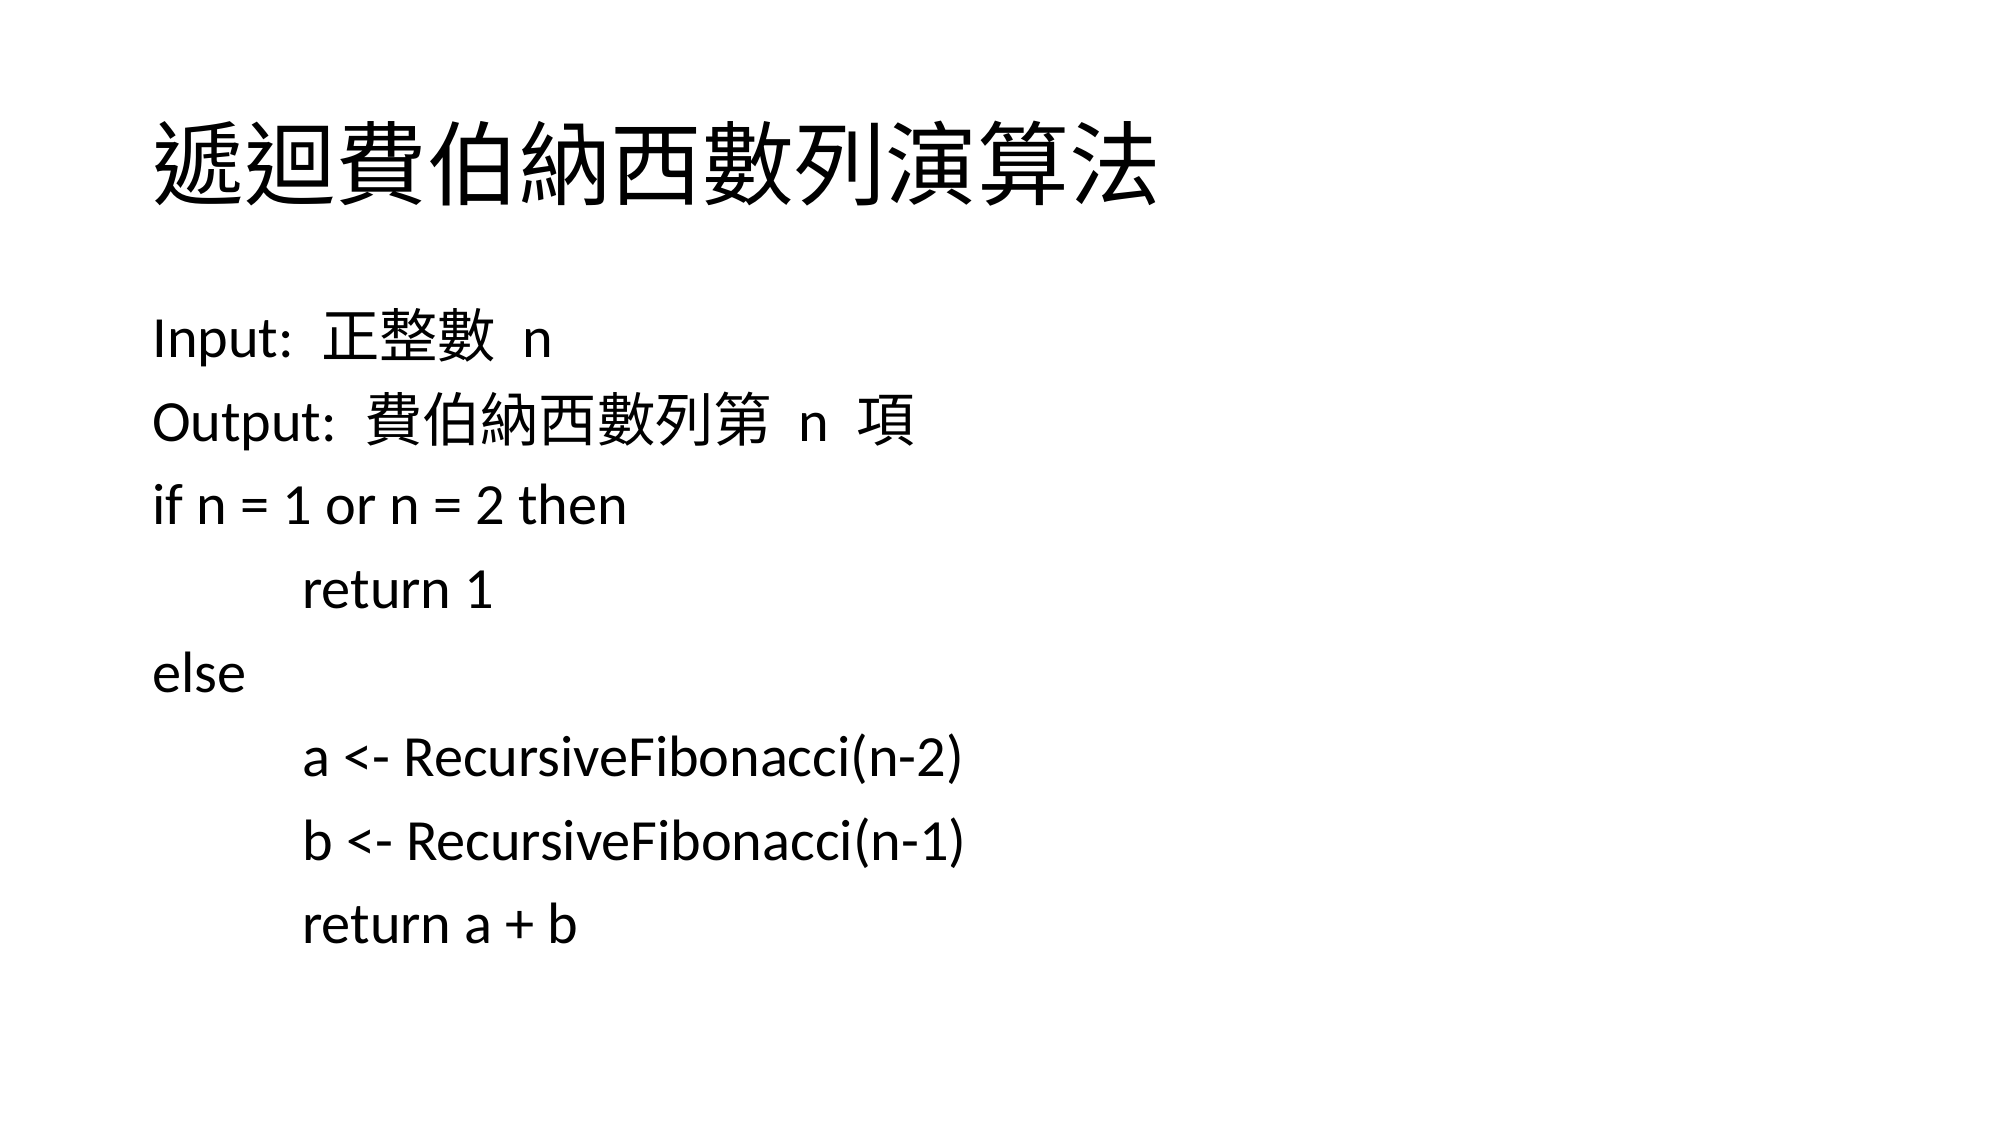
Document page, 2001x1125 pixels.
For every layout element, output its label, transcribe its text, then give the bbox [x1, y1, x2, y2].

list Input: 正整數 n Output: 費伯納西數列第 n 項 if n = 1 or n = 2 then return 1 else a <- RecursiveFibonacci(n-2) b <- RecursiveFibonacci(n-1) return a + b [137, 299, 1863, 1014]
title 遞迴費伯納西數列演算法 [137, 59, 1863, 278]
